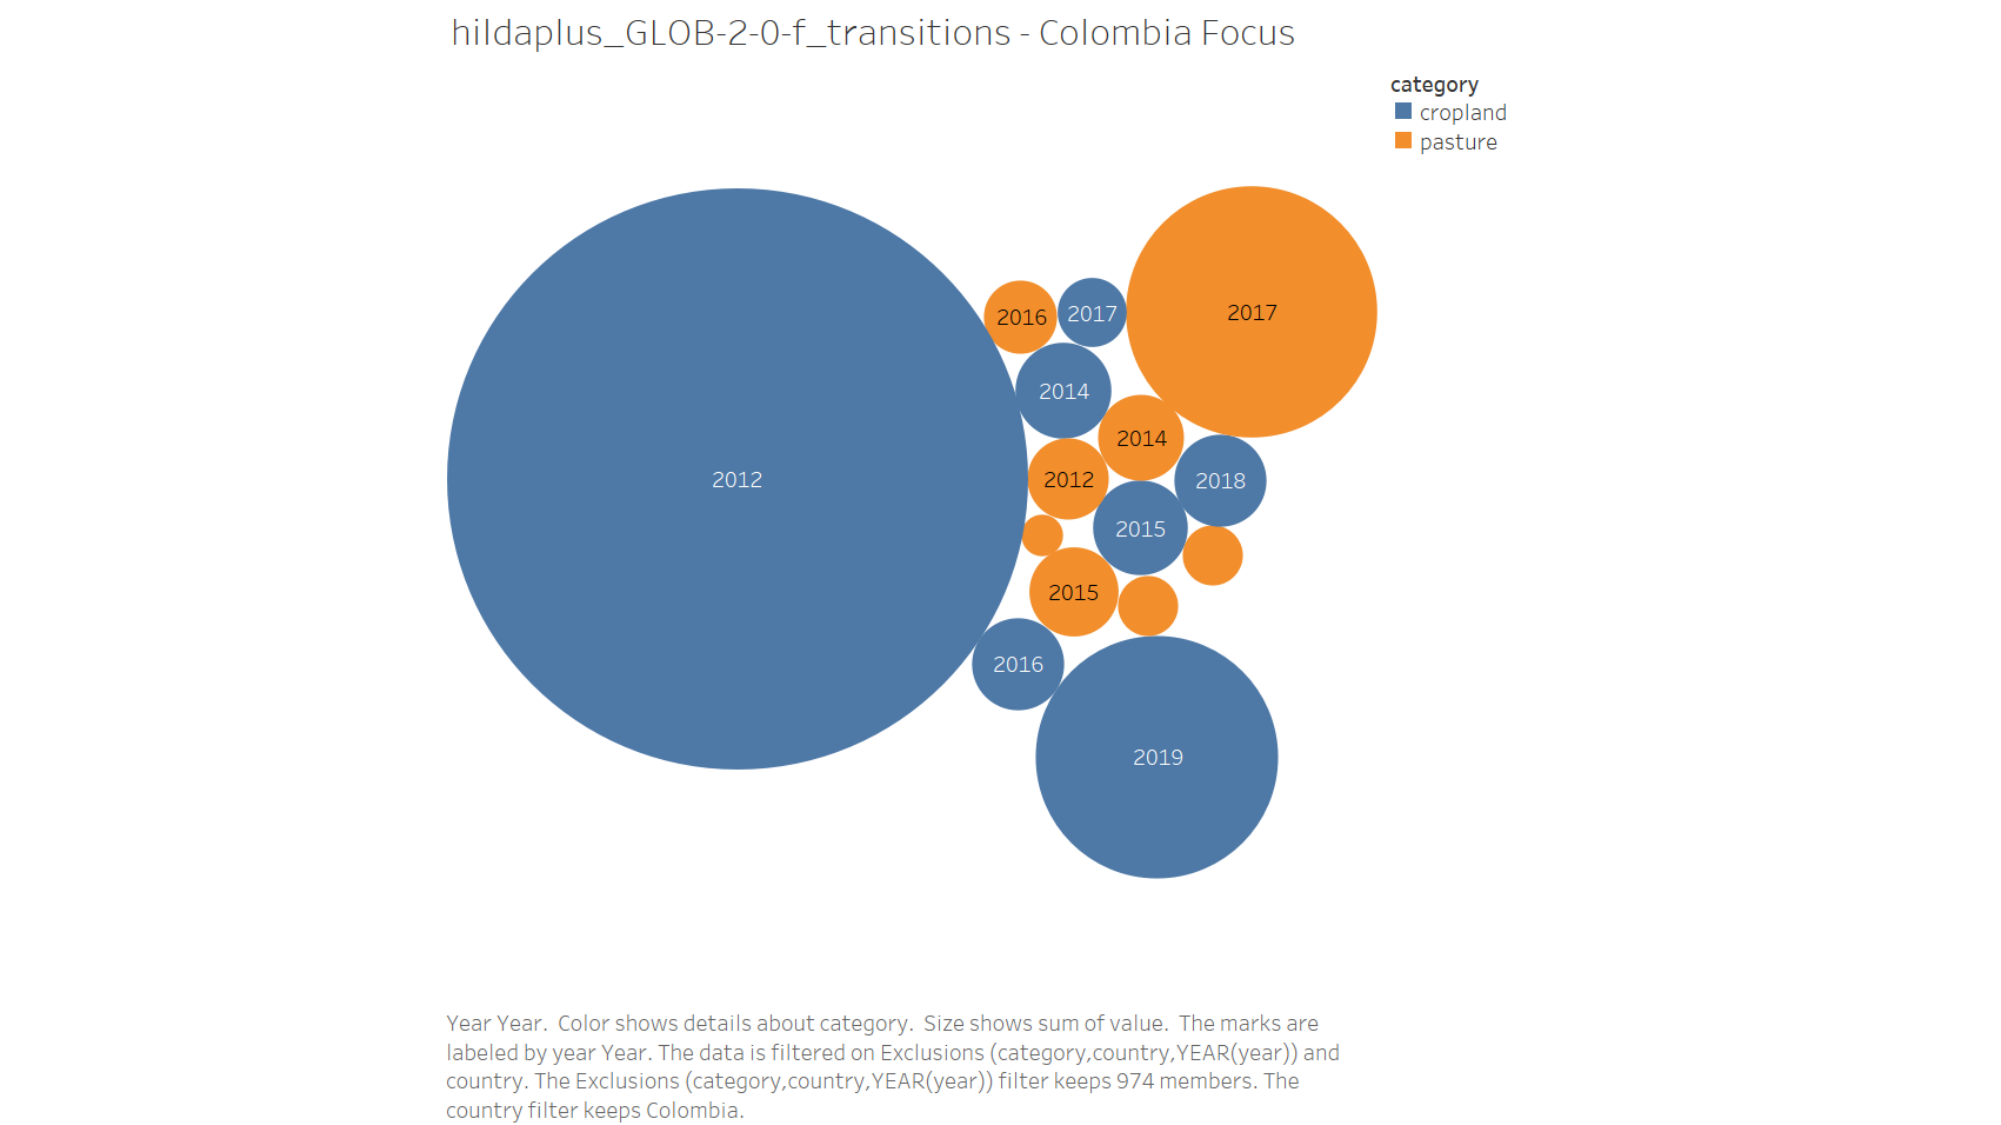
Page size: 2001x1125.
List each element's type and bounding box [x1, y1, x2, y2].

picture [446, 0, 1554, 1125]
